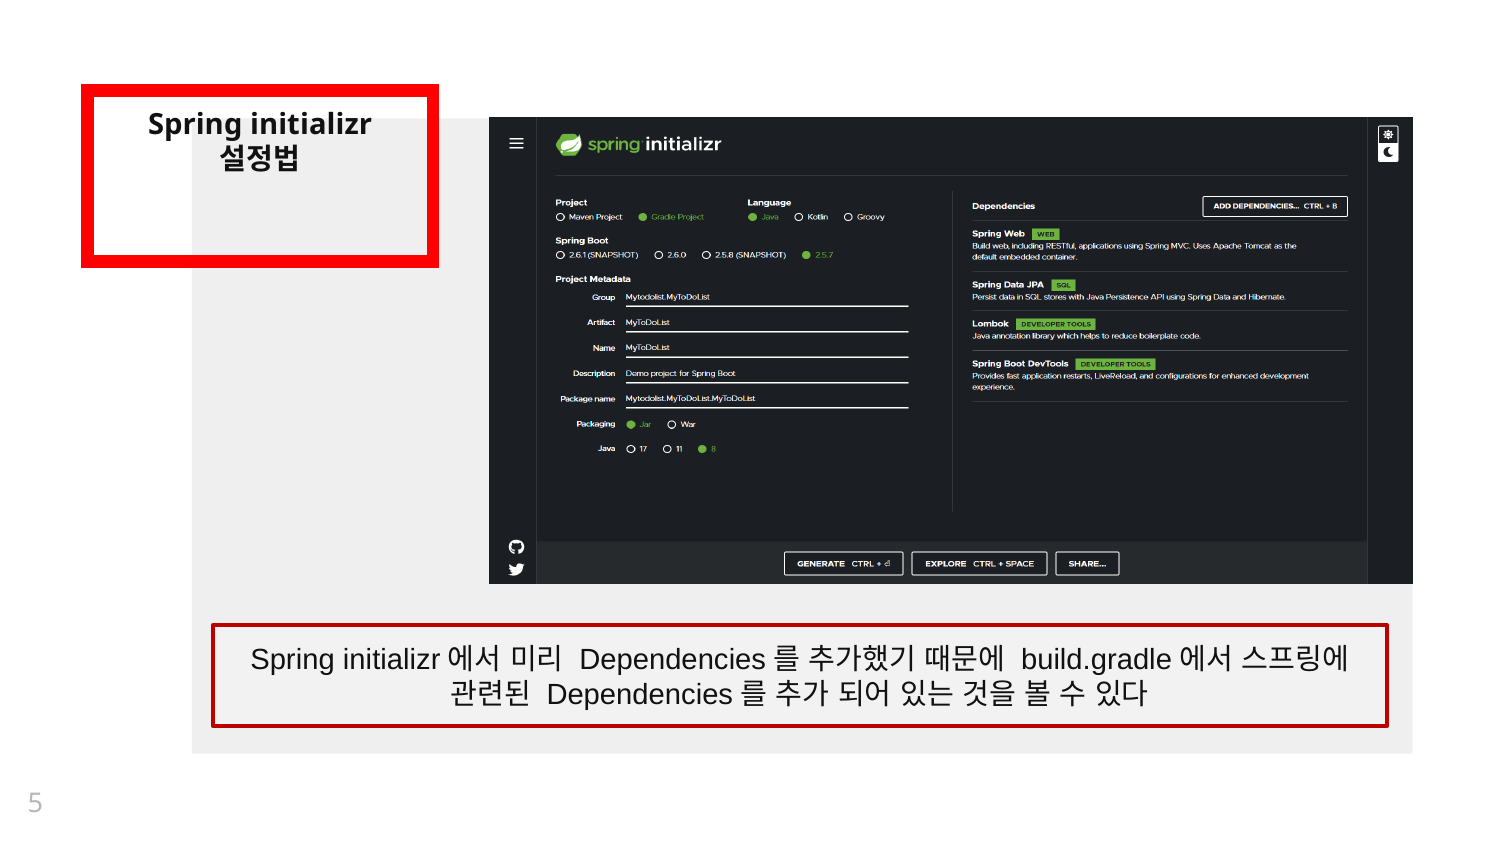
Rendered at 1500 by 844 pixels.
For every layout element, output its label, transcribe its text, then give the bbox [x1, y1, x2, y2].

title Spring initializr 설정법 [81, 84, 439, 268]
slide_number 5 [12, 770, 103, 836]
picture [489, 117, 1413, 584]
text_box Spring initializr에서 미리 Dependencies를 추가했기 때문에 build.gradle에서 스프링에 관련된 Dependencies를 추가 되어 있는 것을 볼 수 있다 [211, 623, 1389, 728]
